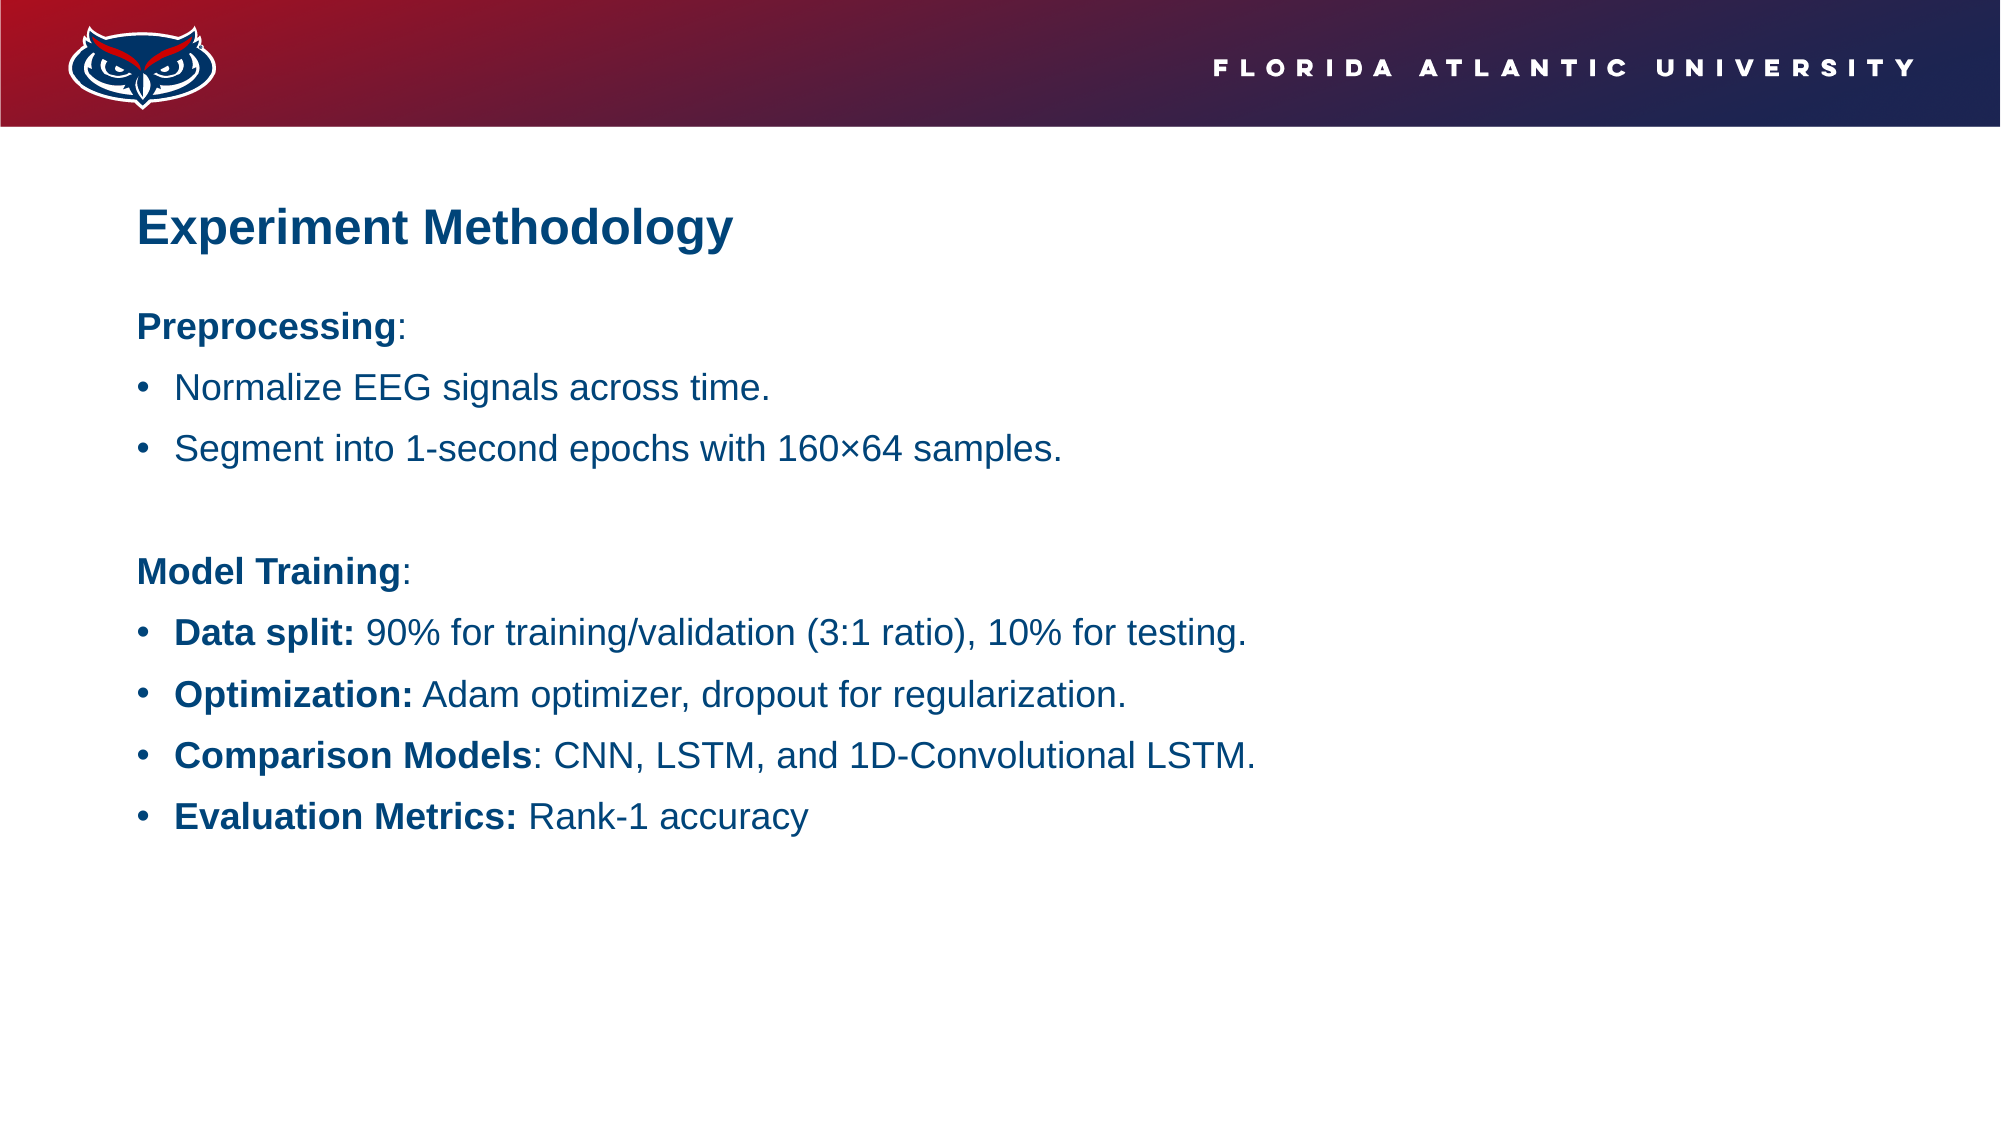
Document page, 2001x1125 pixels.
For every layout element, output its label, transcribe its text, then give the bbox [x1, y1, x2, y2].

picture [0, 0, 2001, 1125]
title Experiment Methodology [121, 179, 1698, 278]
list Preprocessing: Normalize EEG signals across time. Segment into 1-second epochs with 160×64 samples. Model Training: Data split: 90% for training/validation (3:1 ratio), 10% for testing. Optimization: Adam optimizer, dropout for regularization. Comparison Models: CNN, LSTM, and 1D-Convolutional LSTM. Evaluation Metrics: Rank-1 accuracy [121, 299, 1698, 1014]
